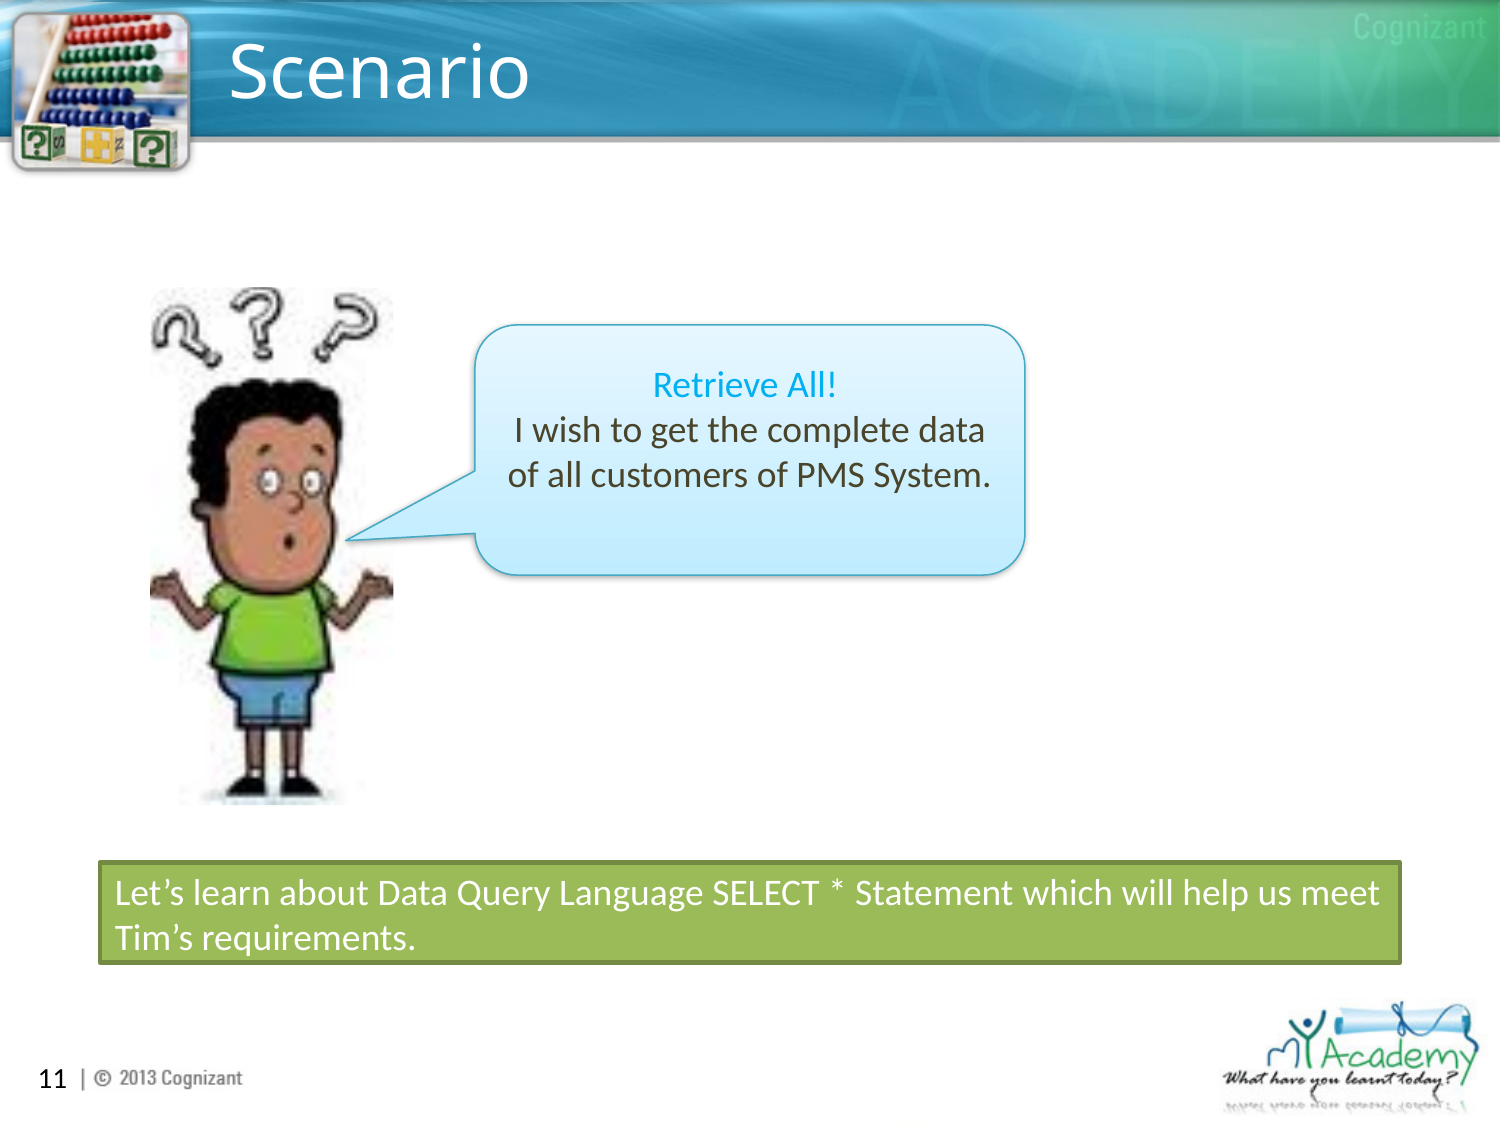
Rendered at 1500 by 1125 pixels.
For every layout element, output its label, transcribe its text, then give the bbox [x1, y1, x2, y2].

picture [0, 0, 1500, 1125]
title Scenario [213, 0, 1500, 138]
text_box Retrieve All! I wish to get the complete data of all customers of PMS System. [398, 324, 1026, 576]
list [62, 187, 1438, 1000]
text_box 11 [22, 1052, 98, 1098]
text_box Let’s learn about Data Query Language SELECT * Statement which will help us meet Tim’s requirements. [98, 860, 1402, 965]
